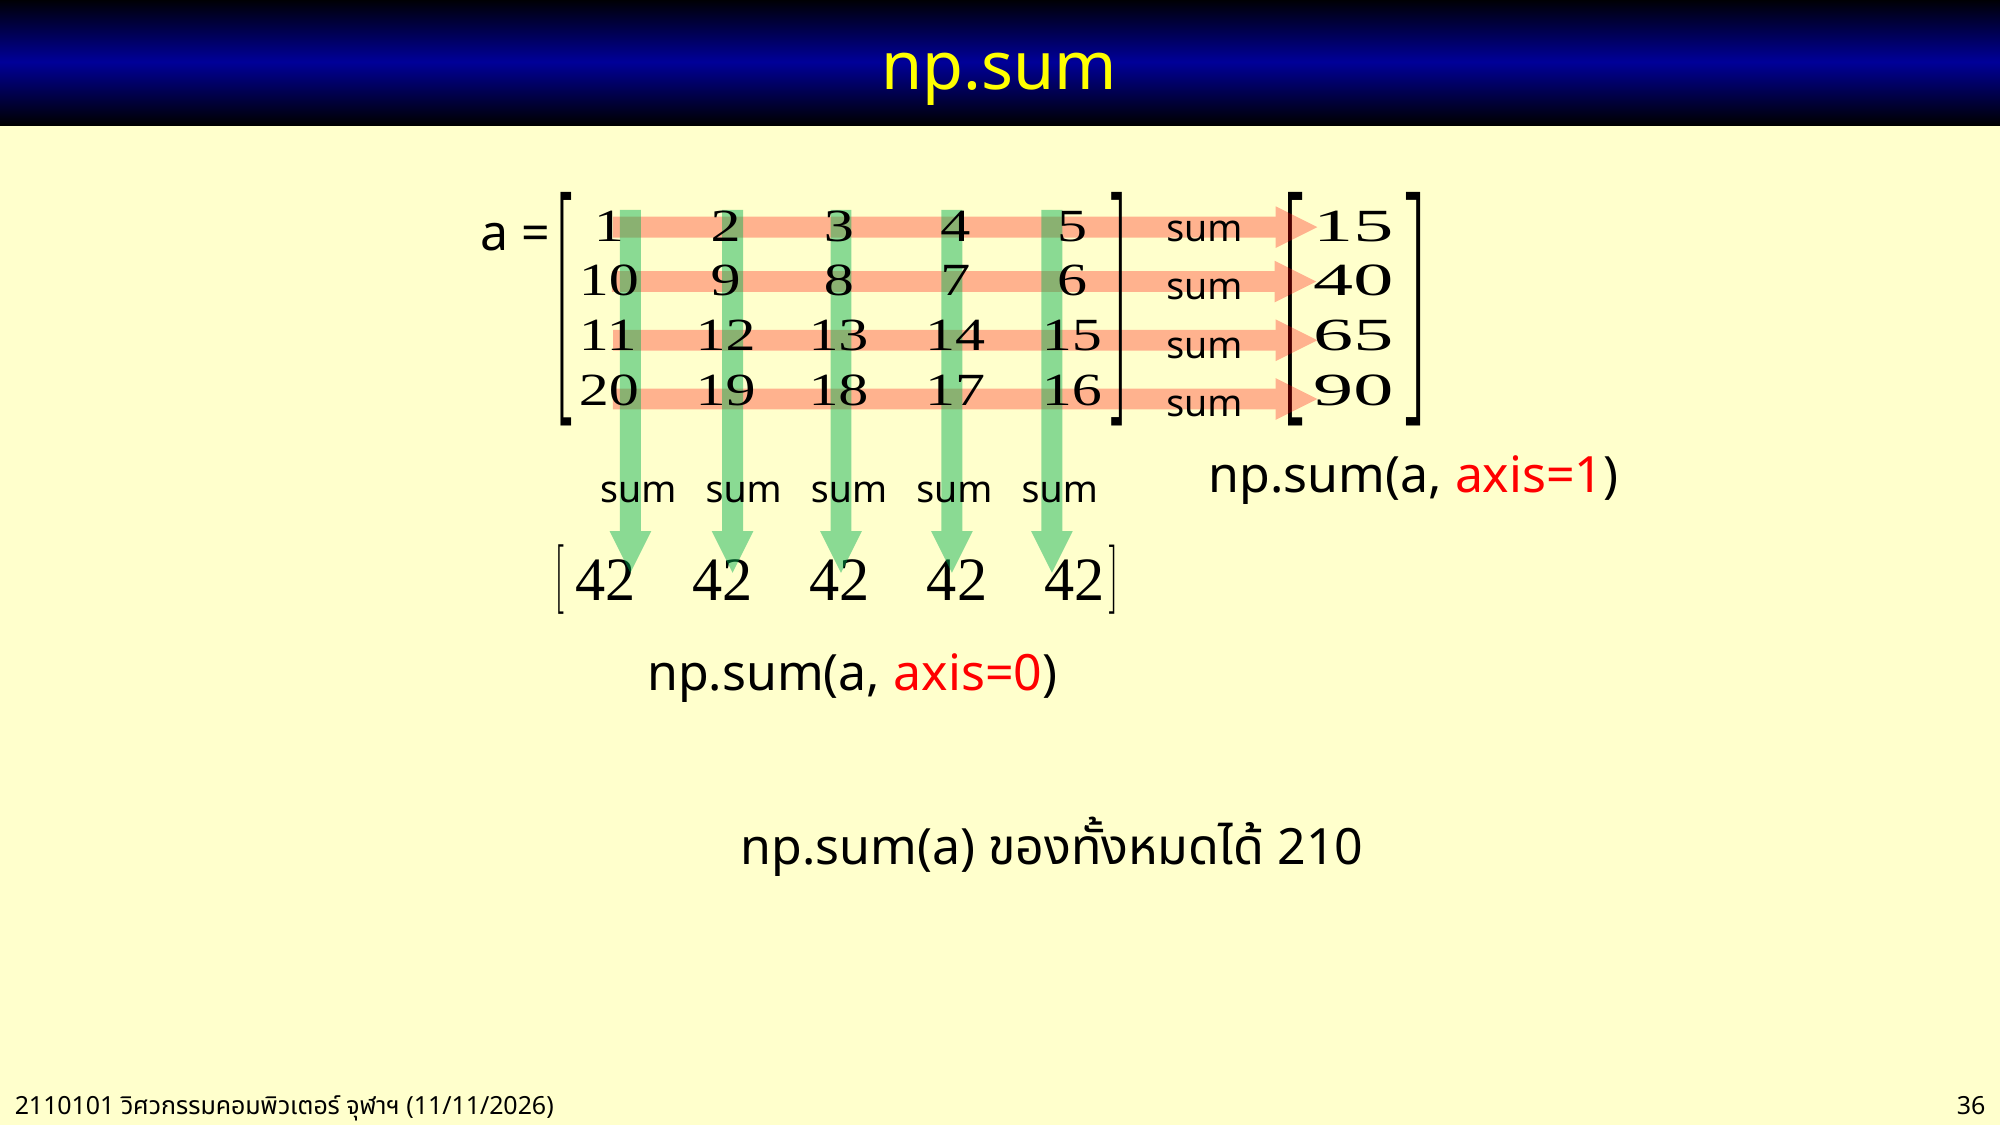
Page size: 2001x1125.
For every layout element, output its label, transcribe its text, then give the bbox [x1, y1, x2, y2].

text_box np.sum(a, axis=0) [632, 632, 1073, 708]
title np.sum [0, 0, 2000, 126]
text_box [460, 188, 1126, 428]
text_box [611, 182, 1318, 428]
text_box np.sum(a) ของทั้งหมดได้ 210 [725, 807, 1379, 882]
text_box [585, 436, 1120, 573]
text_box np.sum(a, axis=1) [1193, 435, 1634, 511]
